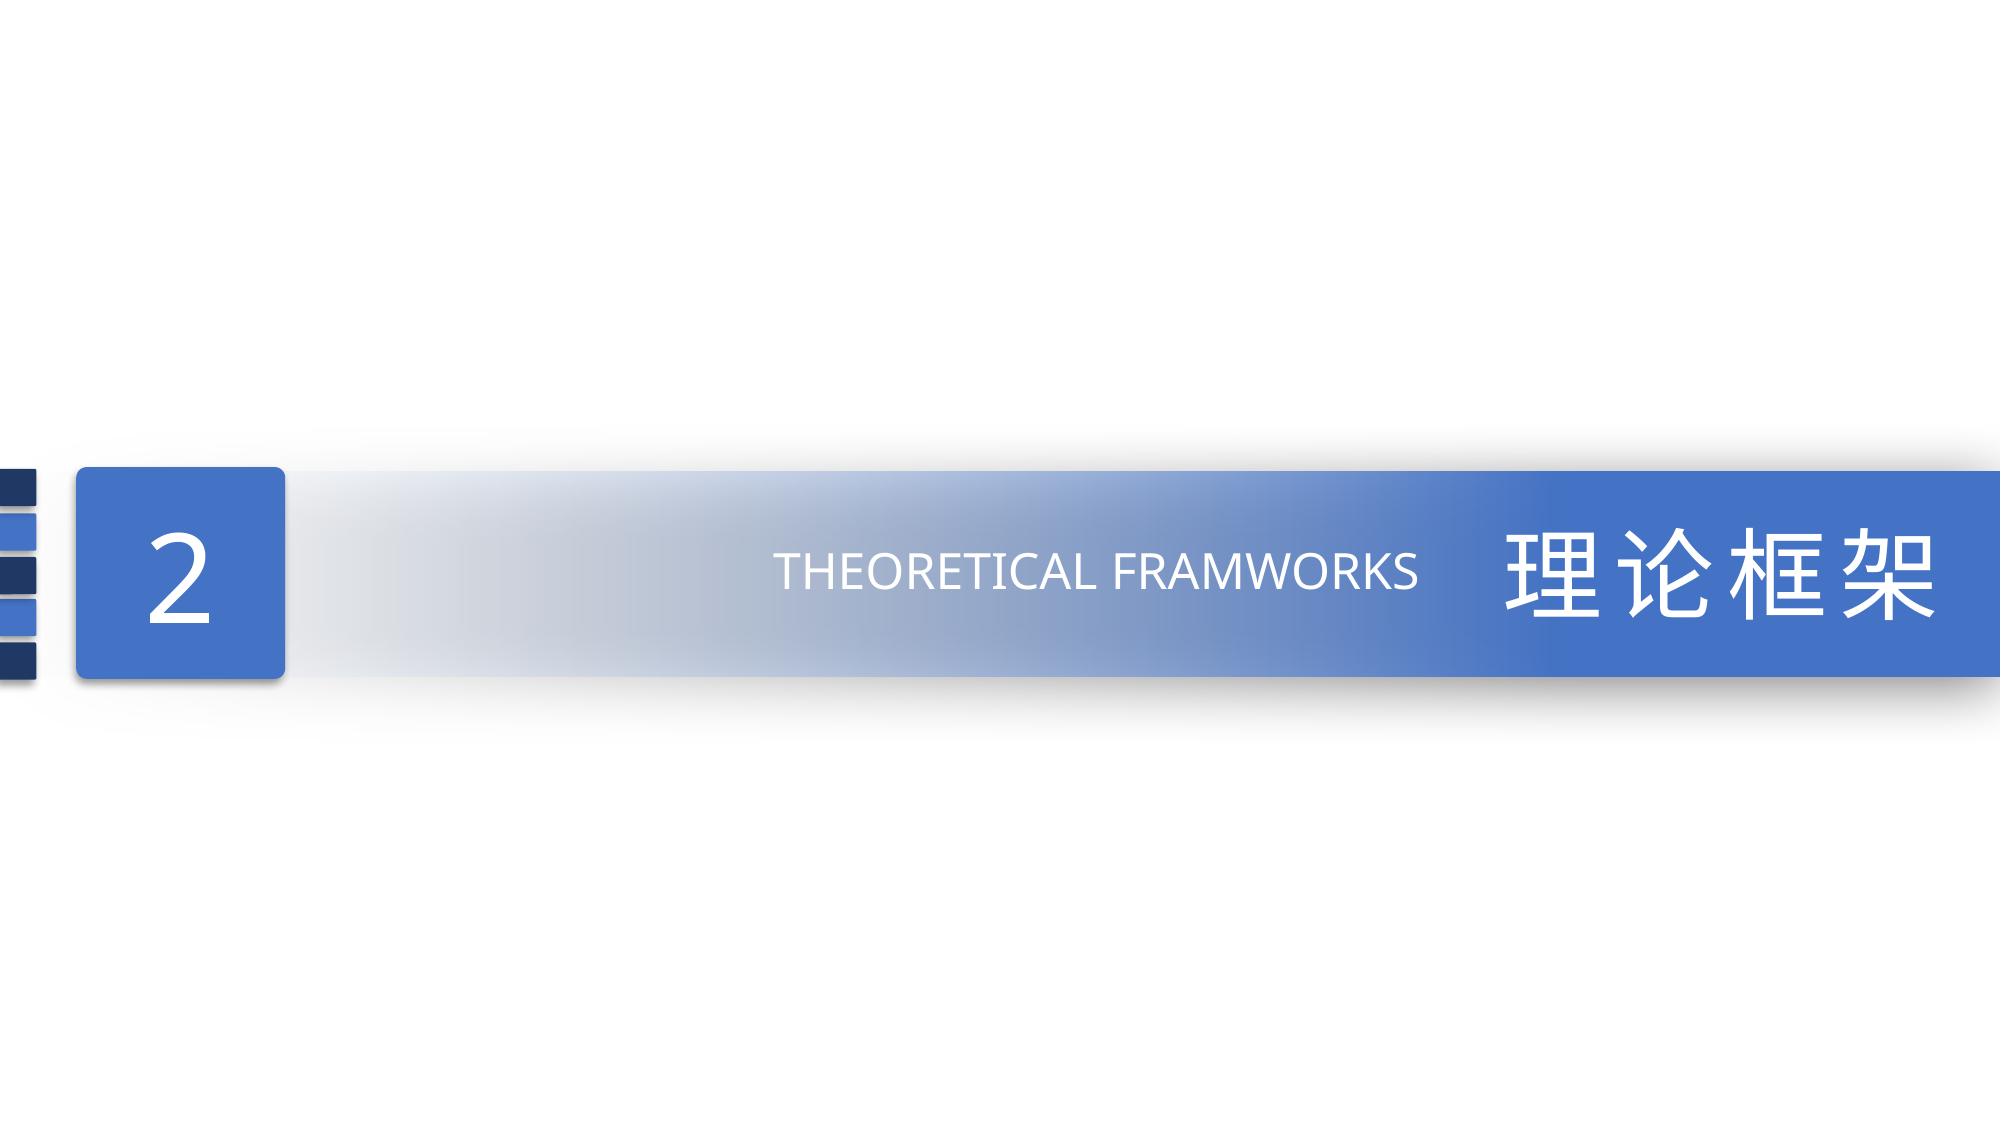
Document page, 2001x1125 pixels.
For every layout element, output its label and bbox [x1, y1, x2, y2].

text_box [0, 467, 2000, 680]
